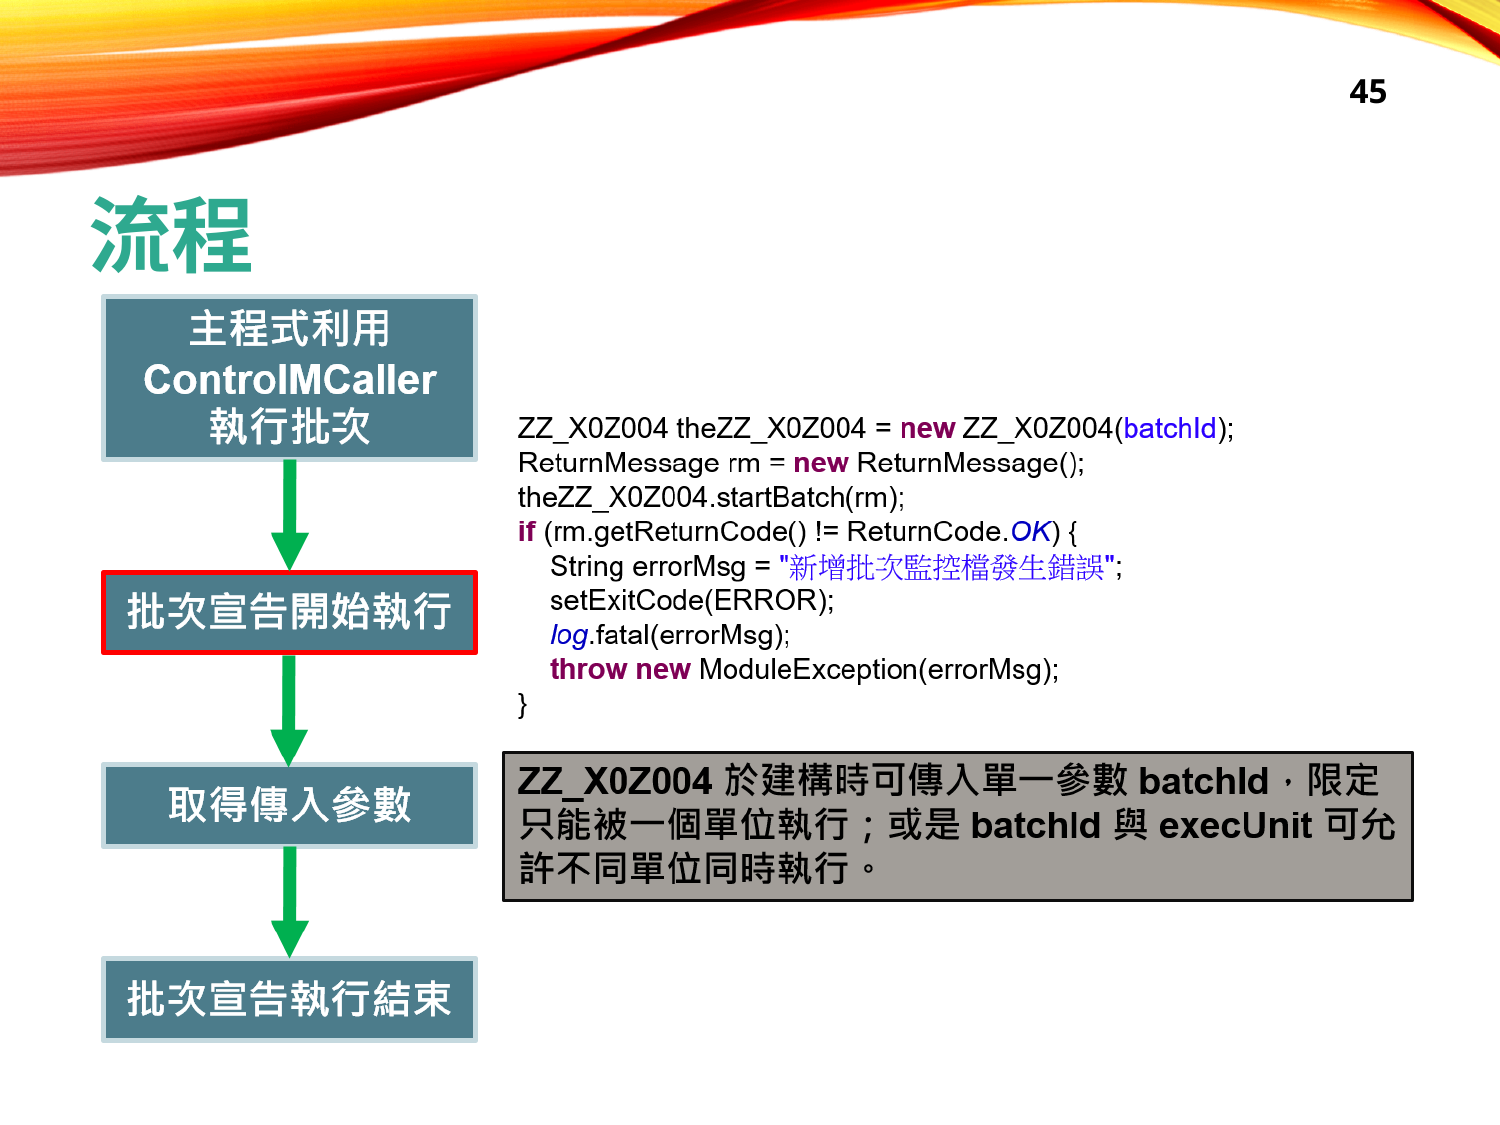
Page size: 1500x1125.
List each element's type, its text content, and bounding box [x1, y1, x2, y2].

text_box 流程 [0, 175, 1500, 290]
picture [100, 290, 1418, 1049]
slide_number 45 [1078, 62, 1403, 123]
picture [0, 0, 1500, 175]
